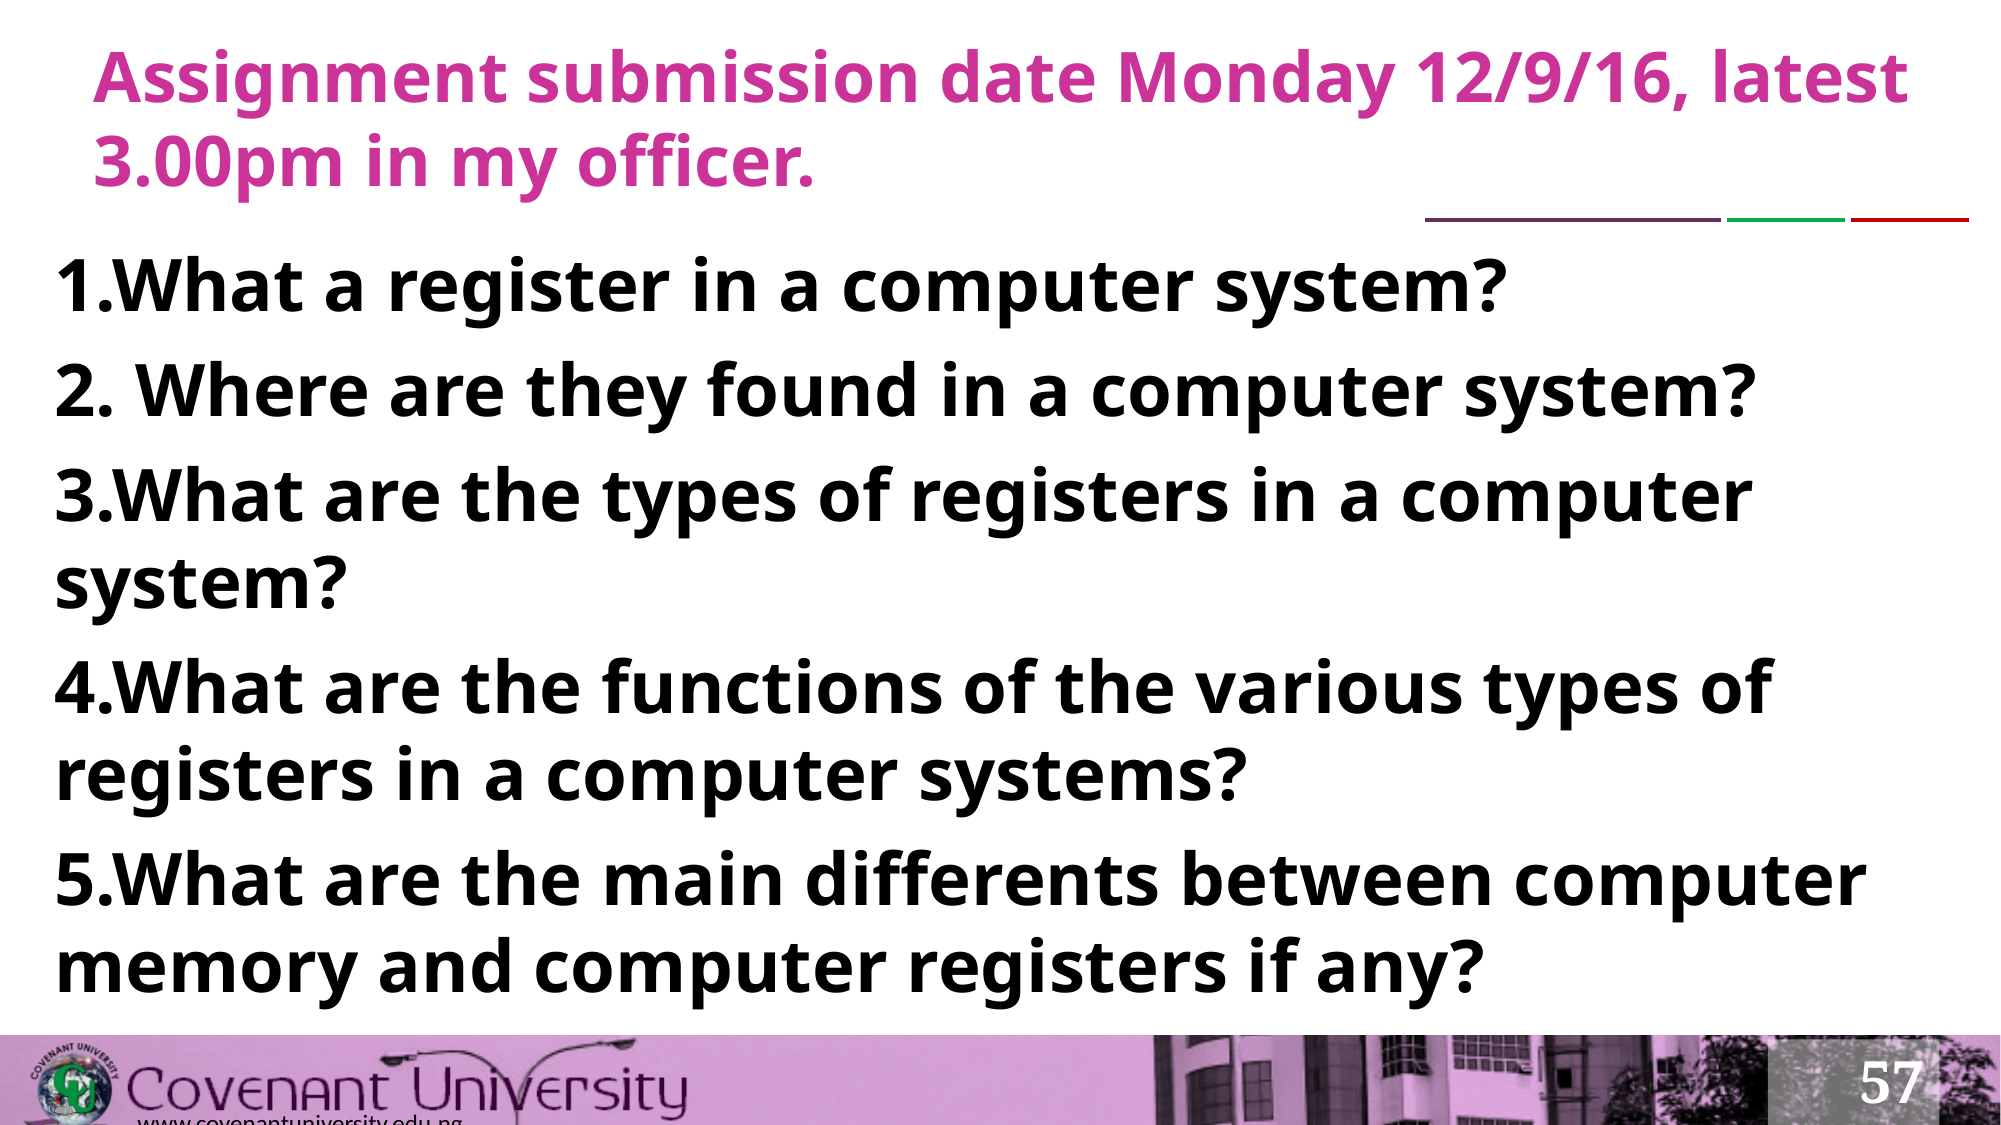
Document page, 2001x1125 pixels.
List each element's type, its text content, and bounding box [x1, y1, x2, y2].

list 1.What a register in a computer system? 2. Where are they found in a computer system? 3.What are the types of registers in a computer system? 4.What are the functions of the various types of registers in a computer systems? 5.What are the main differents between computer memory and computer registers if any? [39, 231, 1962, 1024]
title Assignment submission date Monday 12/9/16, latest 3.00pm in my officer. [74, 20, 2001, 213]
picture [23, 1036, 1072, 1125]
